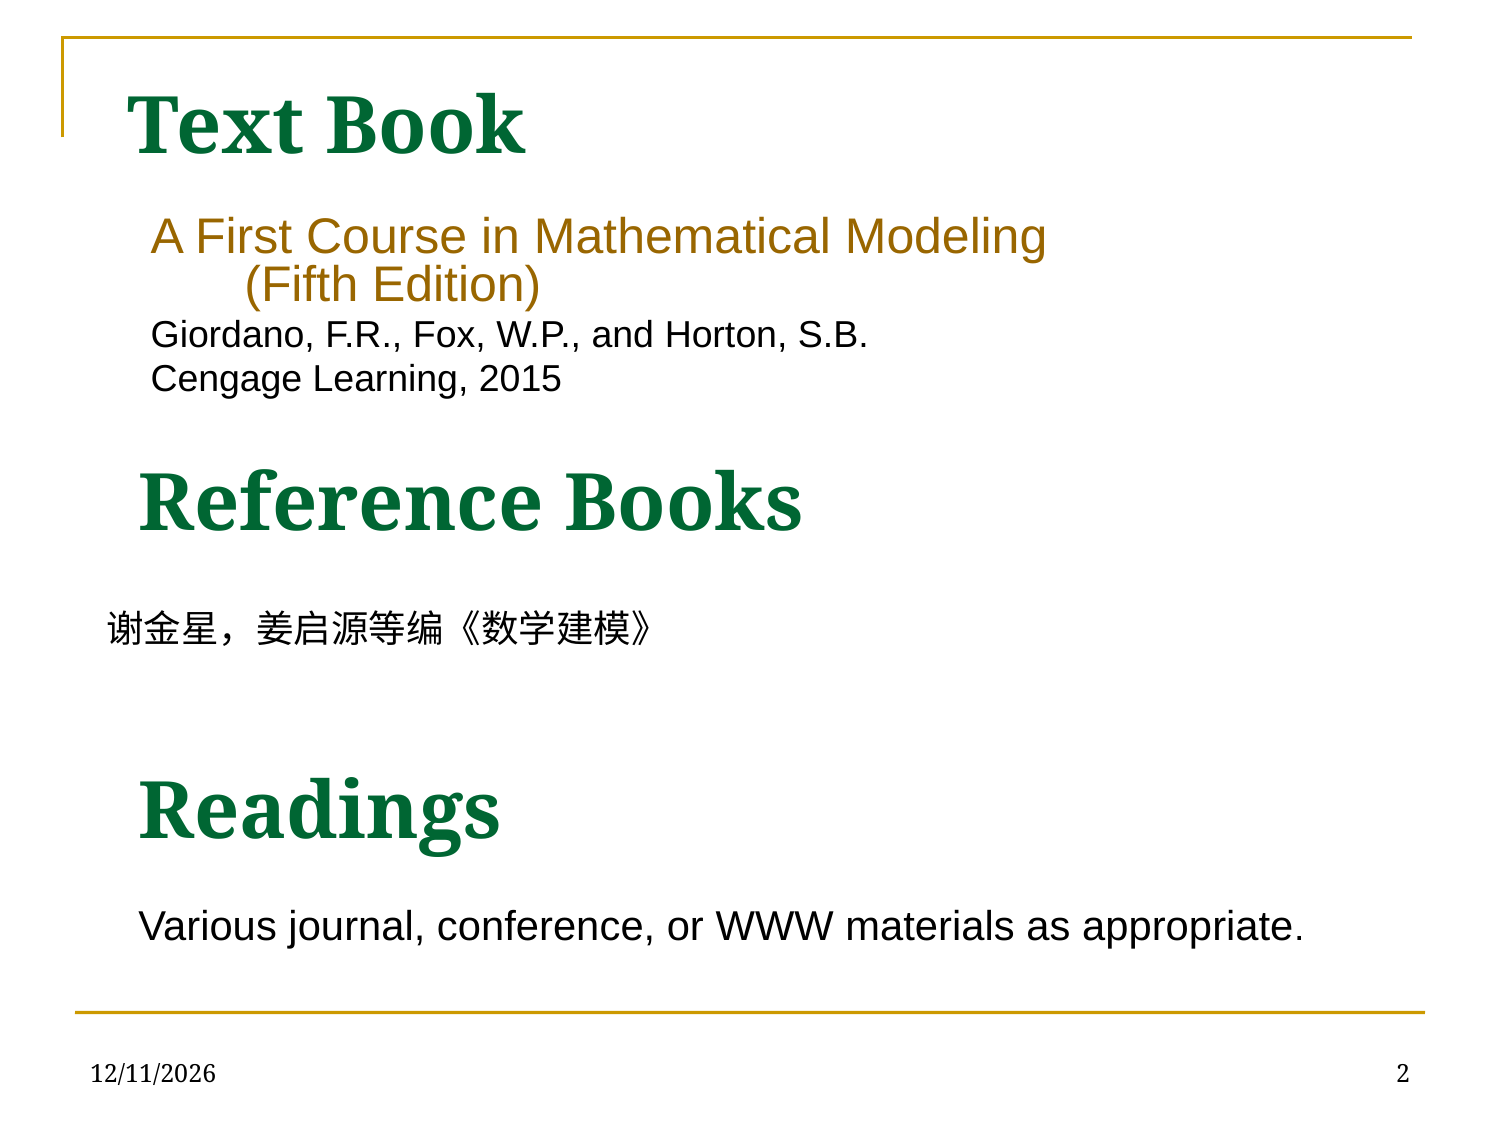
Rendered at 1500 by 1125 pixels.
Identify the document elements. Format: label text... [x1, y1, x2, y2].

list A First Course in Mathematical Modeling (Fifth Edition) Giordano, F.R., Fox, W.P., and Horton, S.B. Cengage Learning, 2015 [135, 208, 1152, 409]
title Text Book [112, 66, 1244, 192]
slide_number 2 [1074, 1024, 1425, 1100]
text_box 谢金星，姜启源等编《数学建模》 [91, 597, 797, 658]
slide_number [75, 1024, 425, 1100]
text_box Reference Books [123, 444, 1255, 570]
text_box Readings Various journal, conference, or WWW materials as appropriate. [123, 751, 1320, 1002]
